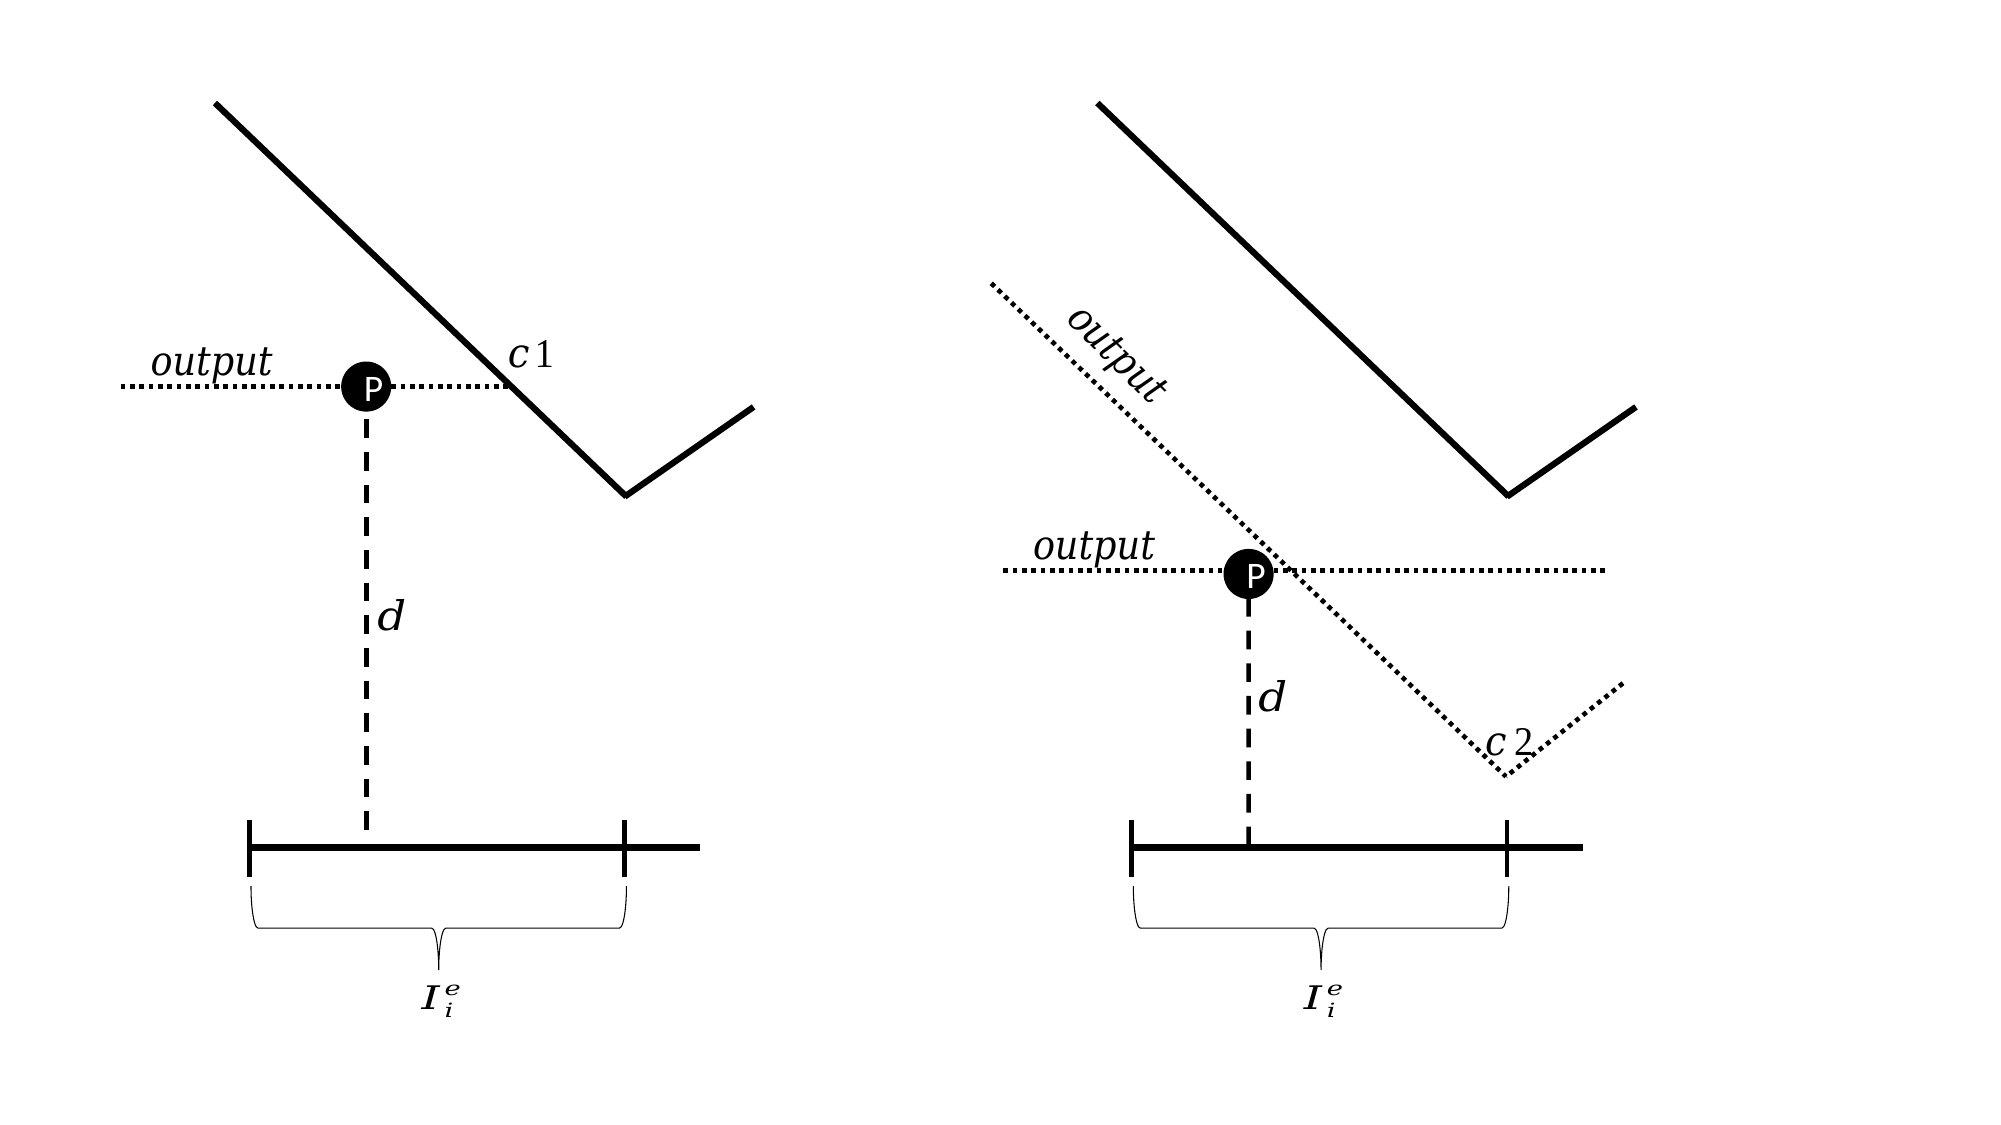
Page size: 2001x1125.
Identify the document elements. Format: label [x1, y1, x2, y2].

text_box [1507, 406, 1637, 497]
text_box [991, 283, 1506, 777]
text_box [1097, 102, 1509, 497]
text_box [250, 886, 627, 971]
text_box [214, 102, 627, 497]
text_box [624, 406, 754, 497]
text_box [1132, 886, 1510, 971]
text_box [1505, 683, 1623, 777]
